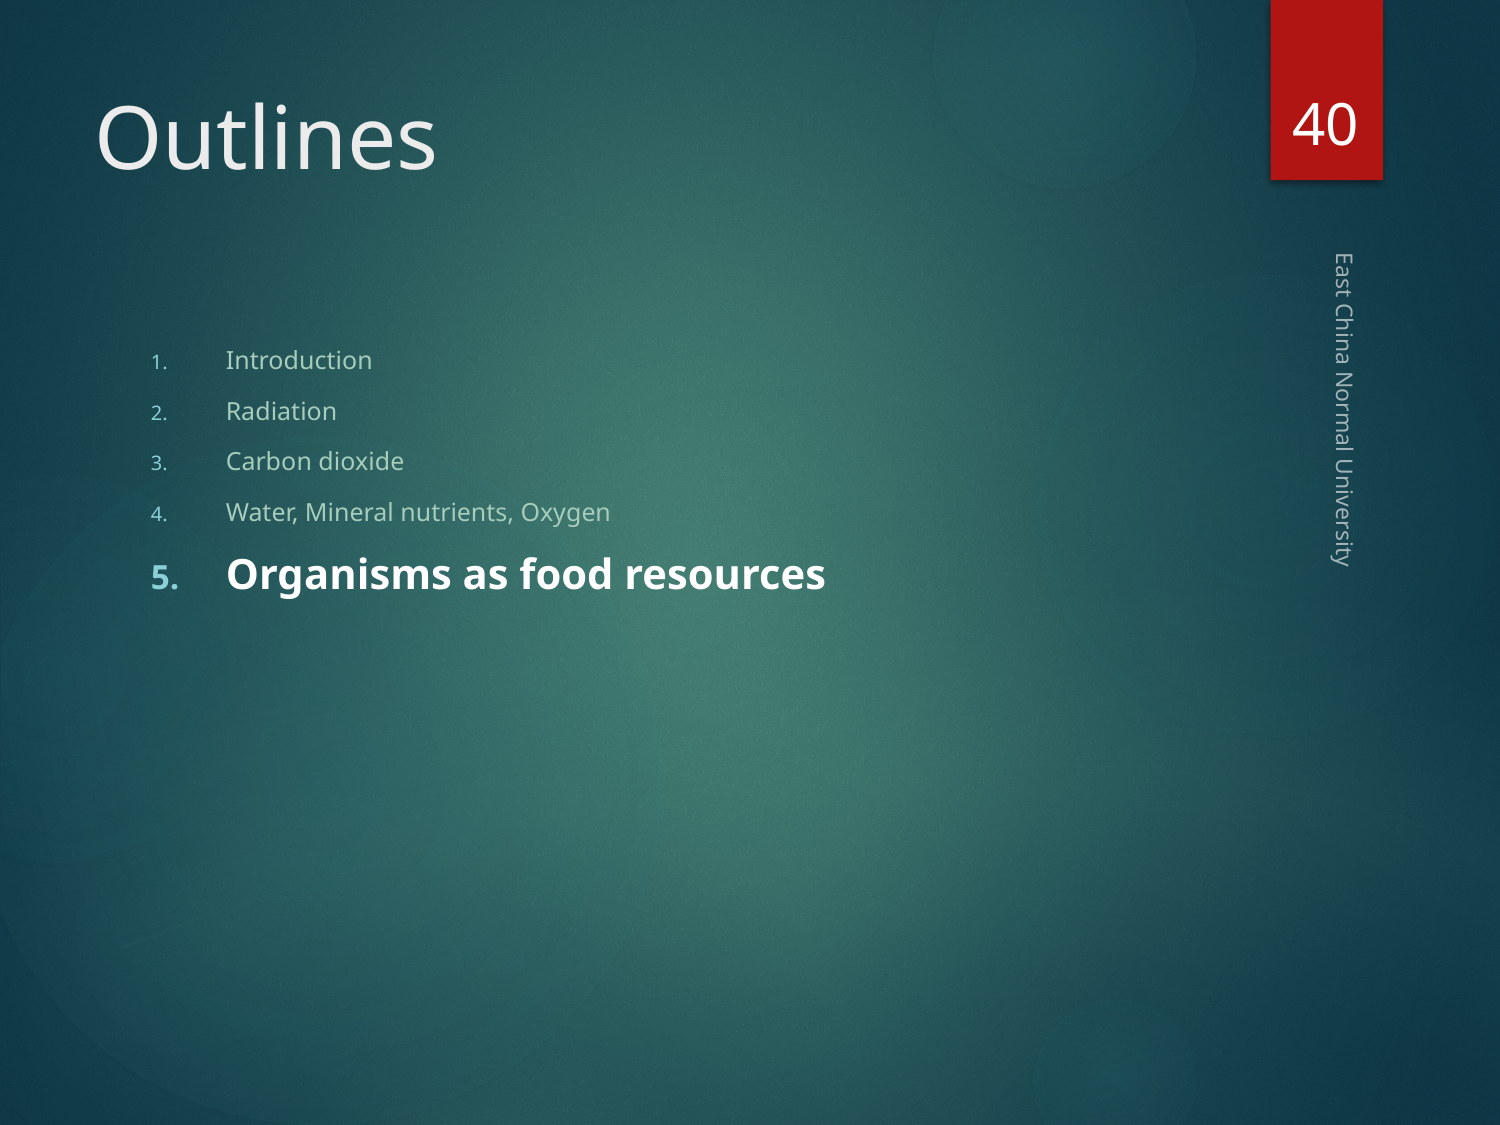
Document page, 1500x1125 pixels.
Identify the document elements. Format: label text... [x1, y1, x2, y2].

slide_number 40 [1273, 48, 1378, 175]
list Introduction Radiation Carbon dioxide Water, Mineral nutrients, Oxygen Organisms as food resources [135, 336, 1237, 1025]
footer East China Normal University [1320, 237, 1358, 871]
title Outlines [79, 74, 1237, 304]
